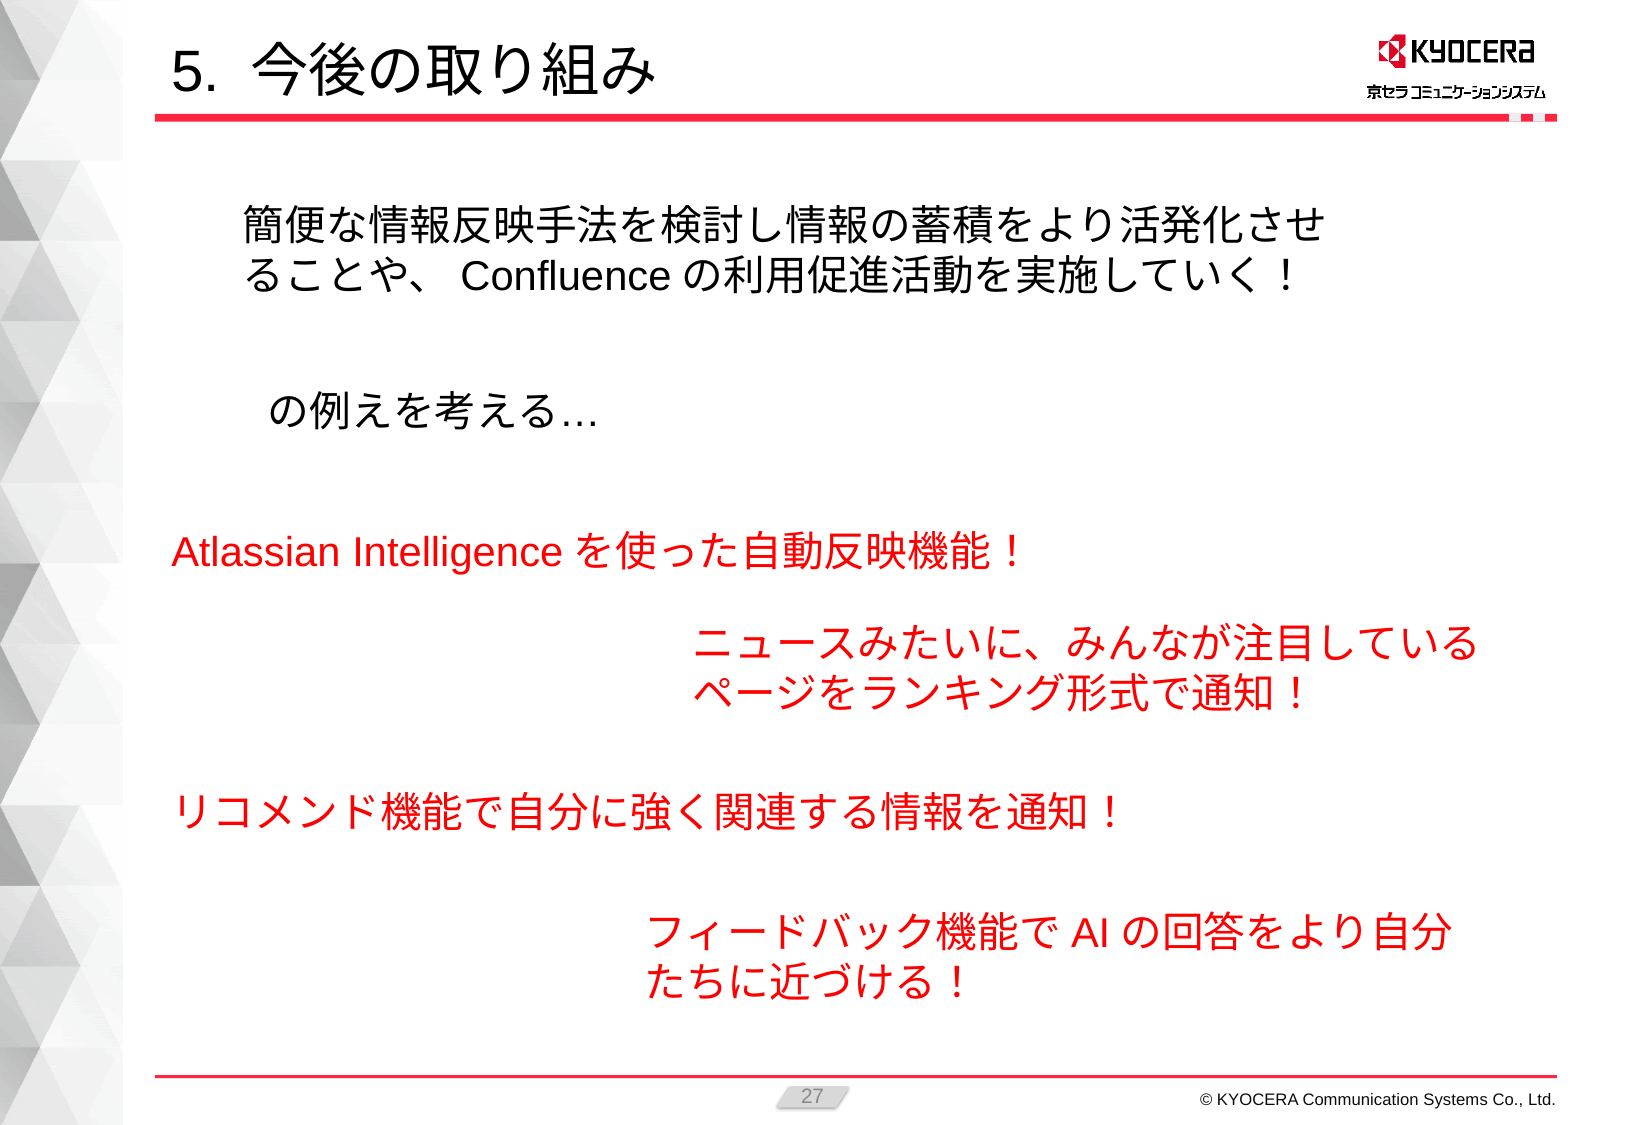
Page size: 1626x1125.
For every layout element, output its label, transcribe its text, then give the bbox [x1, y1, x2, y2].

text_box の例えを考える… [253, 377, 1372, 442]
picture [0, 0, 123, 1125]
slide_number 27 [629, 1065, 996, 1125]
text_box リコメンド機能で自分に強く関連する情報を通知！ [156, 778, 1239, 844]
picture [1347, 24, 1565, 108]
text_box フィードバック機能でAIの回答をより自分たちに近づける！ [629, 897, 1485, 1013]
title 5. 今後の取り組み [156, 20, 1337, 125]
text_box ニュースみたいに、みんなが注目しているページをランキング形式で通知！ [678, 609, 1534, 724]
text_box Atlassian Intelligenceを使った自動反映機能！ [156, 517, 1231, 583]
text_box 簡便な情報反映手法を検討し情報の蓄積をより活発化させることや、Confluenceの利用促進活動を実施していく！ [228, 191, 1347, 307]
